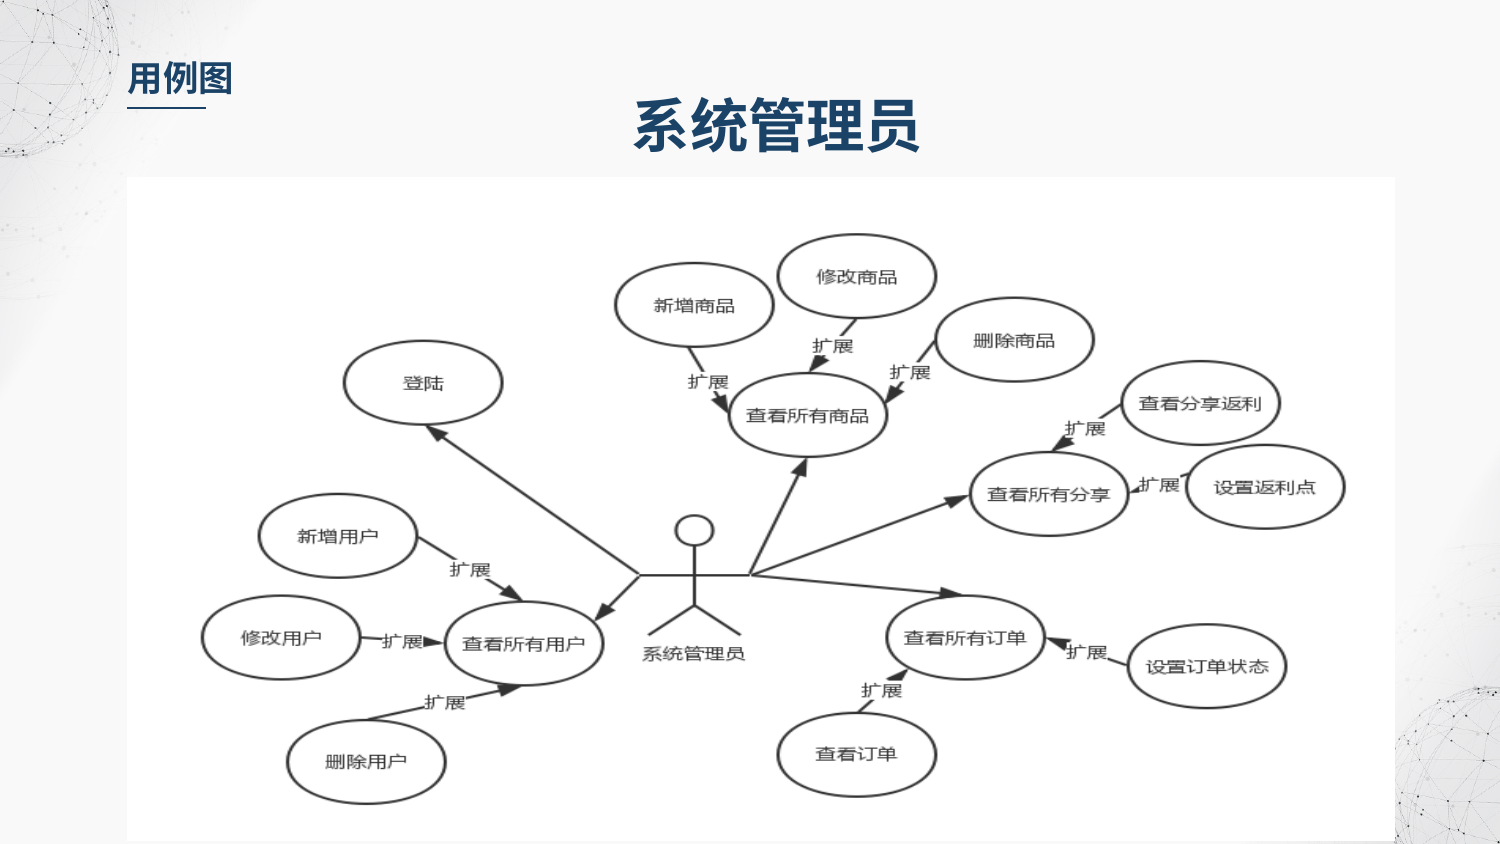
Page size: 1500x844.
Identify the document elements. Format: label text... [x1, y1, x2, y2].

picture [0, 0, 1500, 844]
text_box 用例图 [116, 50, 488, 105]
text_box 系统管理员 [631, 88, 932, 159]
